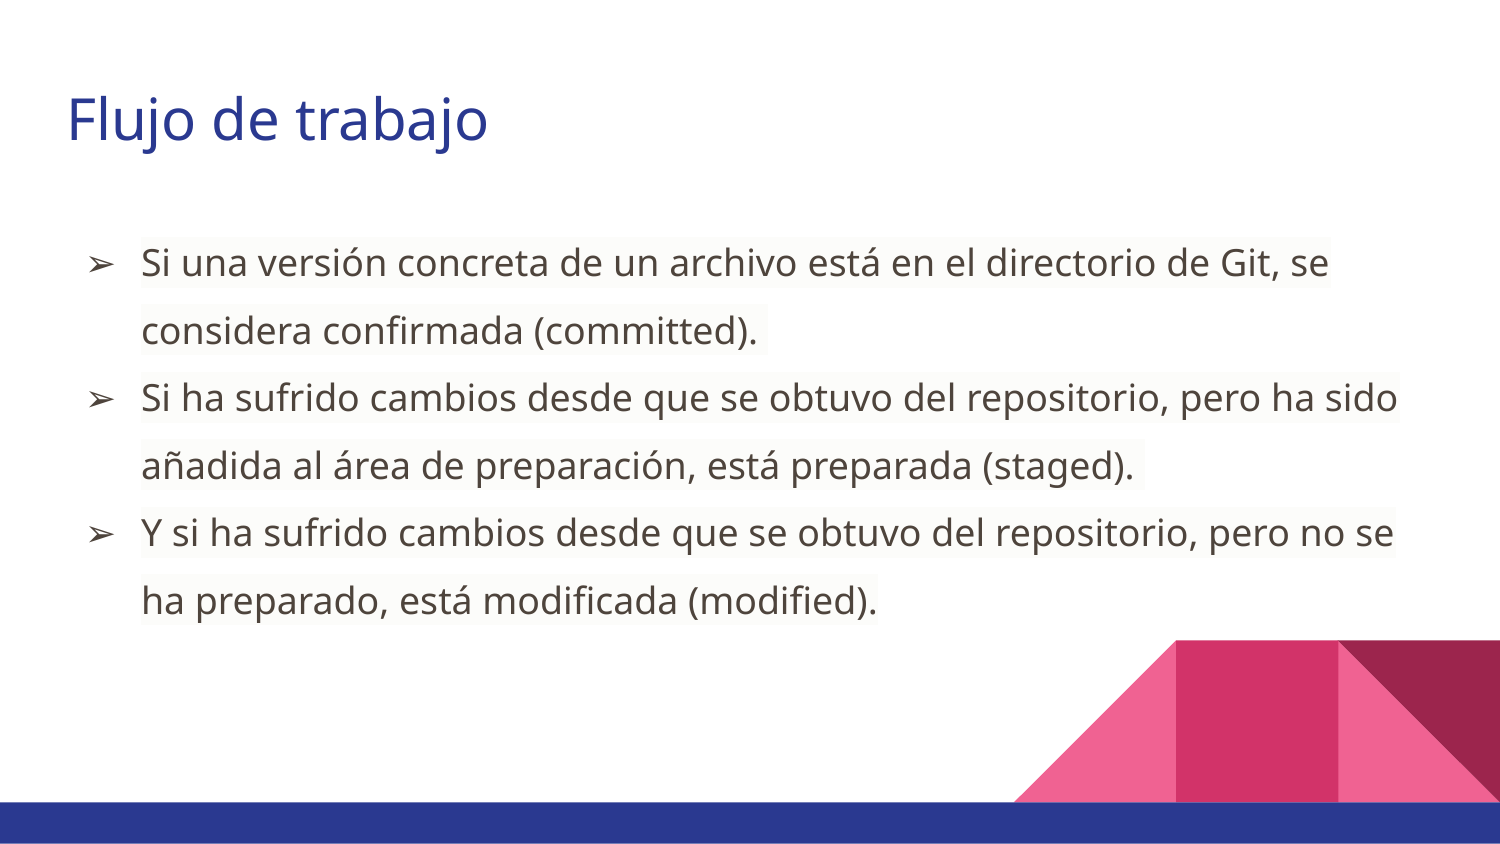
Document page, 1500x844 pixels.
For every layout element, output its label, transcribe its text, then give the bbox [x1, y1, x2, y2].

list Si una versión concreta de un archivo está en el directorio de Git, se considera confirmada (committed). Si ha sufrido cambios desde que se obtuvo del repositorio, pero ha sido añadida al área de preparación, está preparada (staged). Y si ha sufrido cambios desde que se obtuvo del repositorio, pero no se ha preparado, está modificada (modified). [51, 201, 1449, 750]
title Flujo de trabajo [51, 67, 1449, 167]
